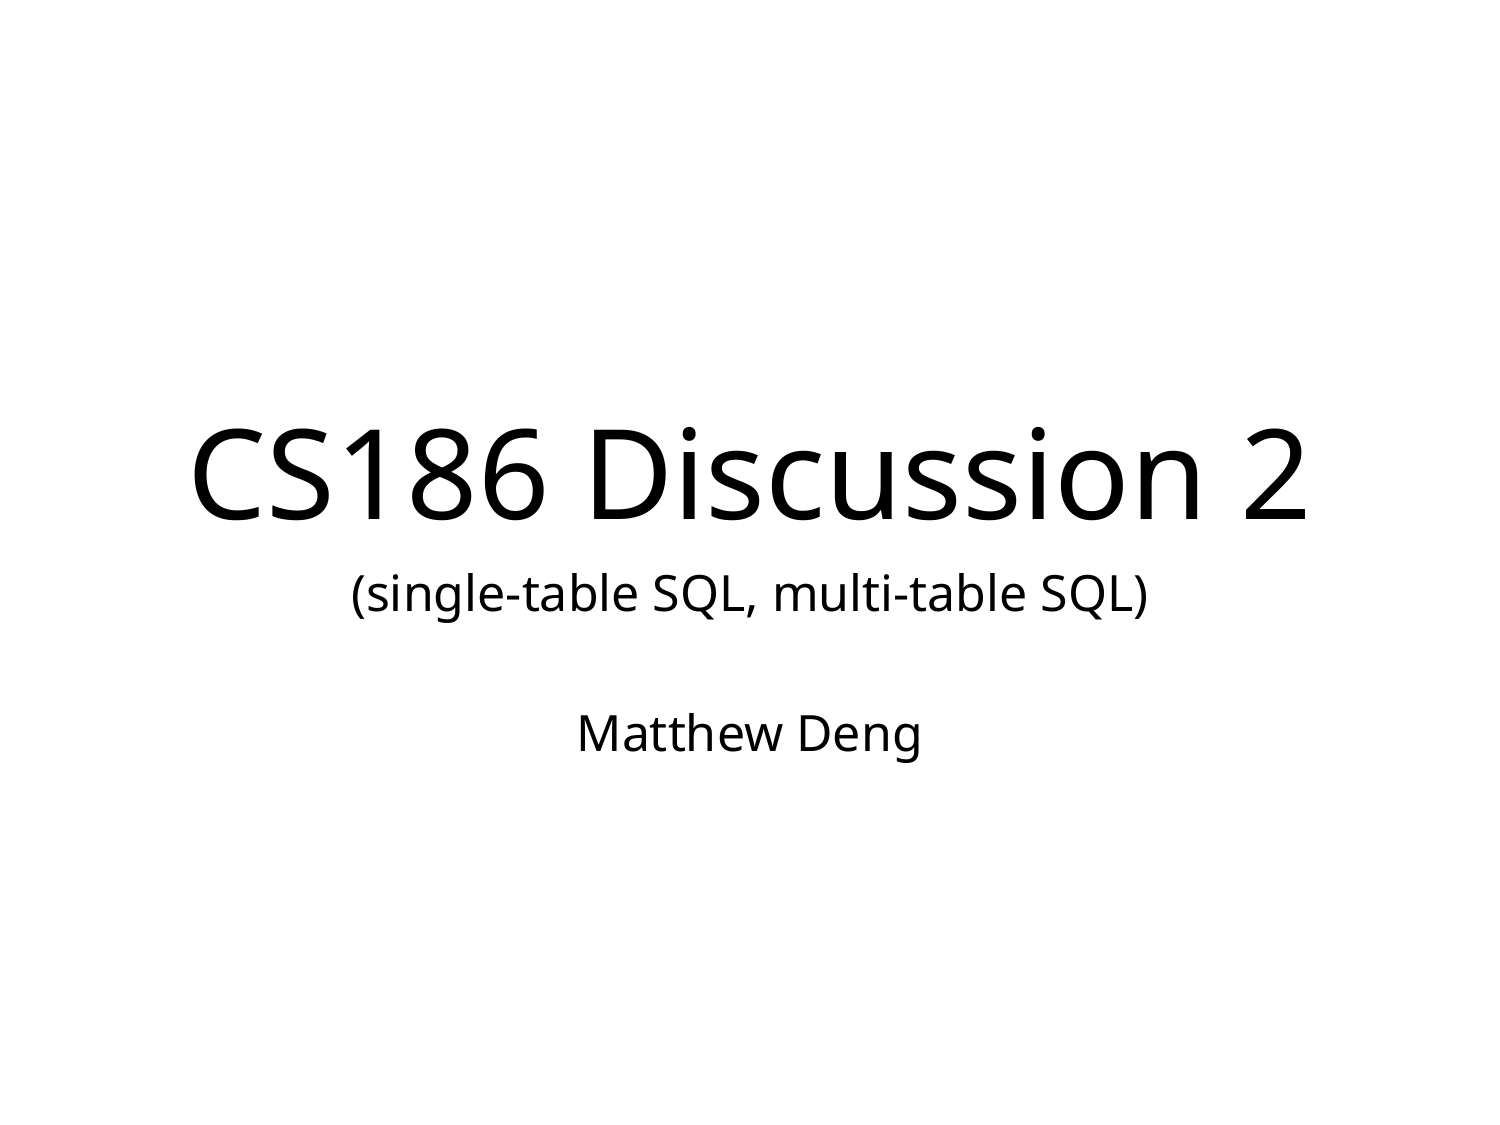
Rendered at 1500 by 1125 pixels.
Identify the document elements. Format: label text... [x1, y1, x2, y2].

subtitle (single-table SQL, multi-table SQL) Matthew Deng [225, 554, 1275, 842]
title CS186 Discussion 2 [112, 349, 1388, 591]
